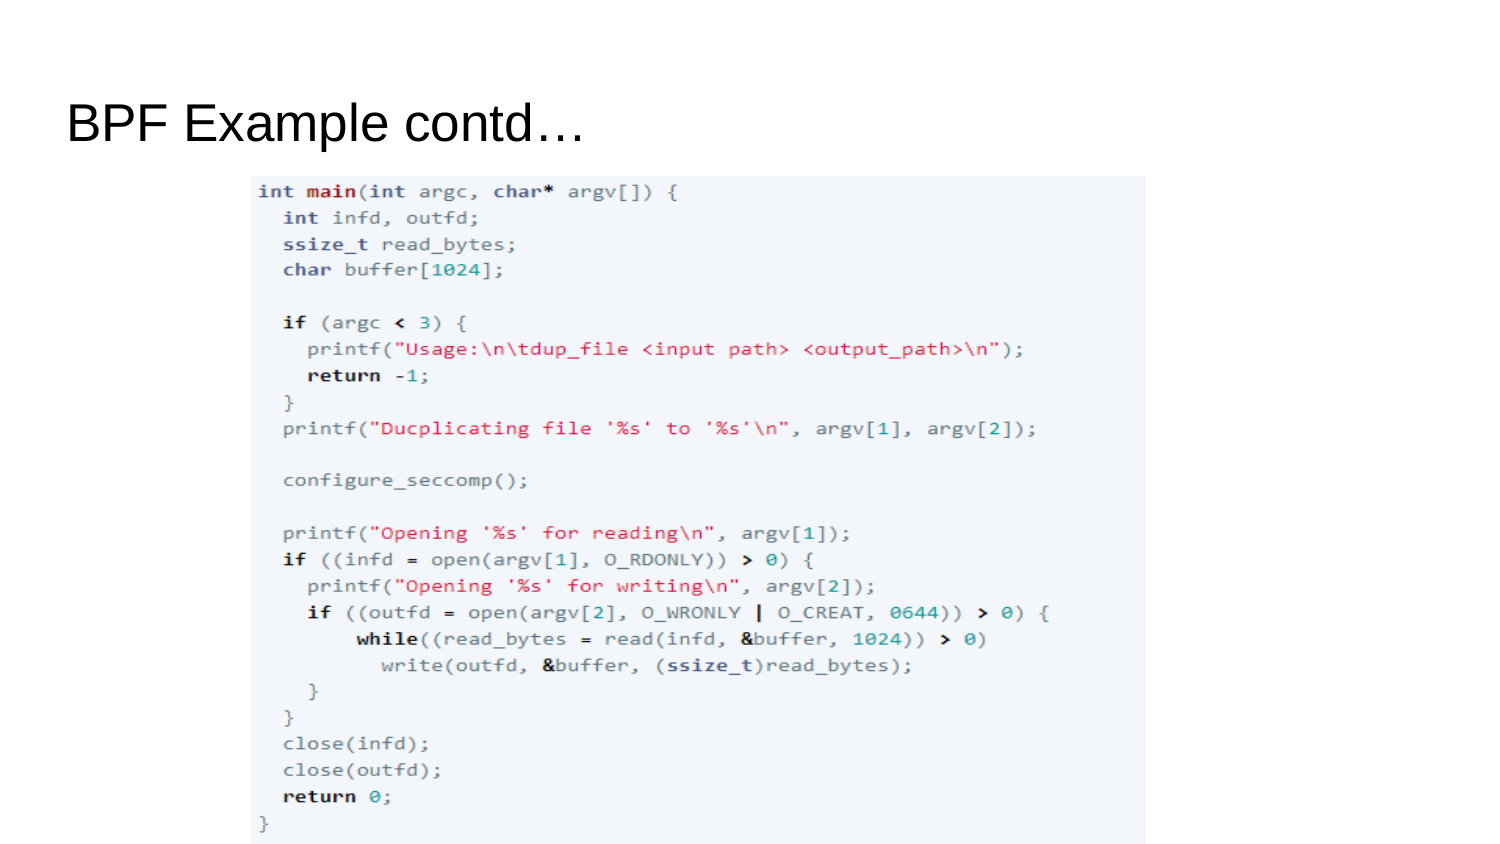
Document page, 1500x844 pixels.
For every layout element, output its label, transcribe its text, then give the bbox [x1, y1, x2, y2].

picture [251, 176, 1146, 844]
title BPF Example contd… [51, 72, 1449, 167]
